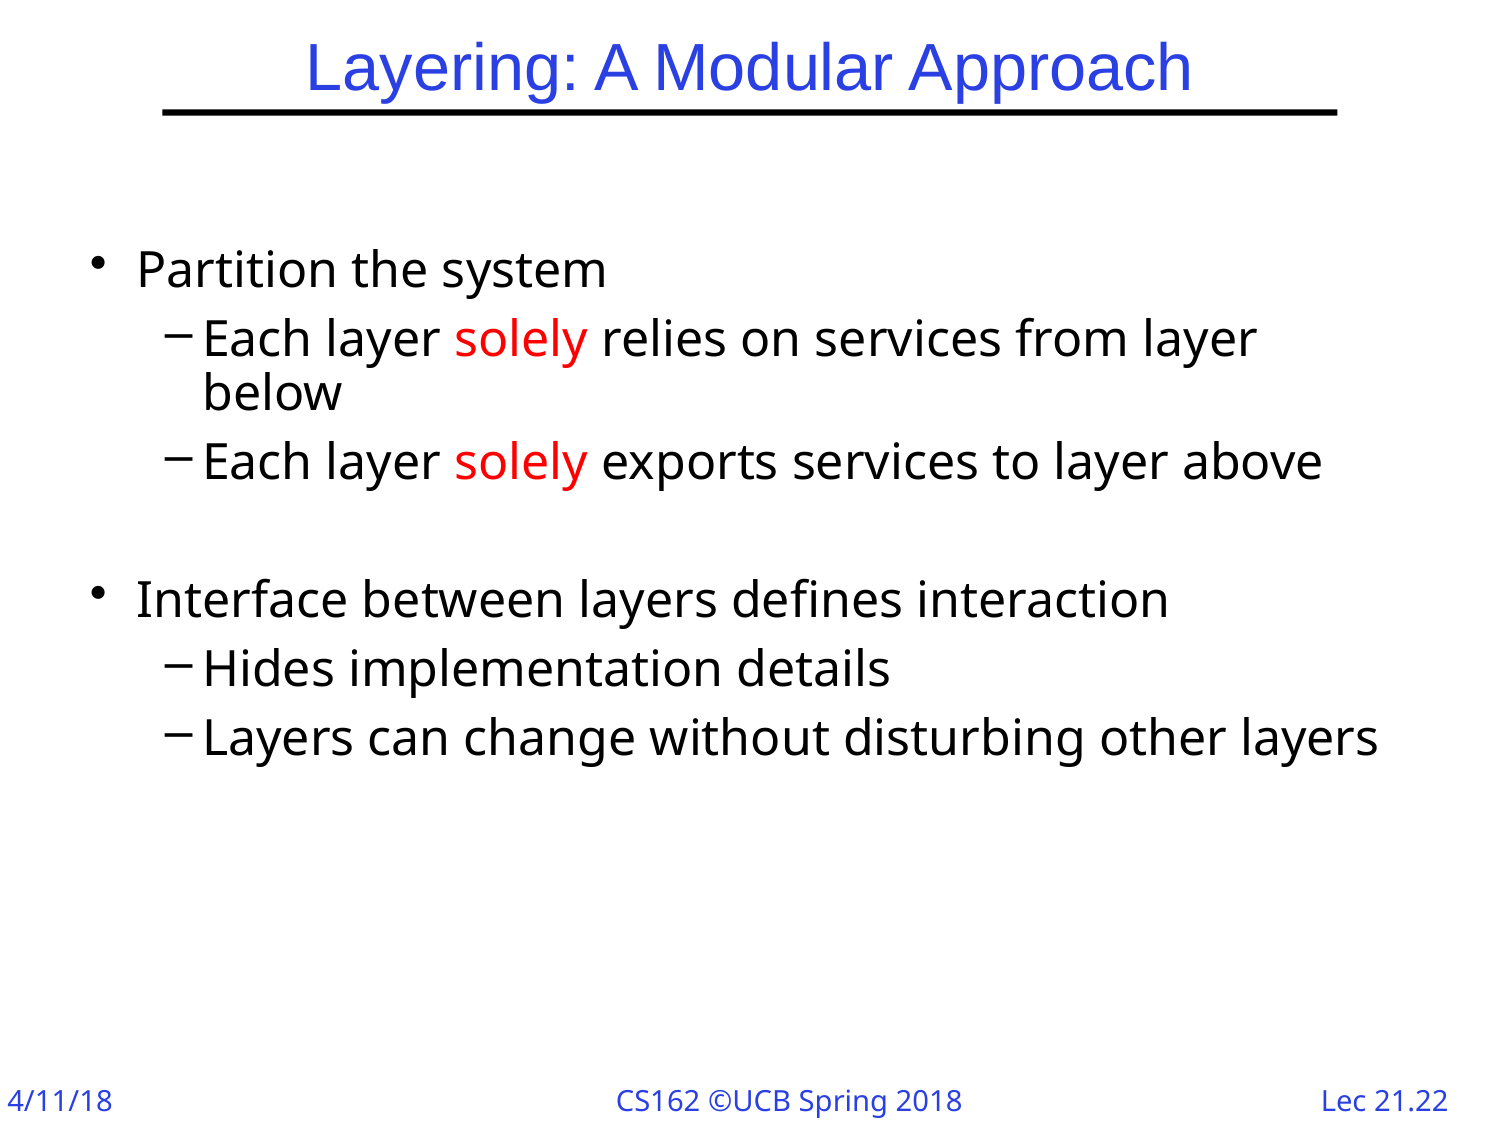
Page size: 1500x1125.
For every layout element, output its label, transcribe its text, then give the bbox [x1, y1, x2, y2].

list Partition the system Each layer solely relies on services from layer below Each layer solely exports services to layer above Interface between layers defines interaction Hides implementation details Layers can change without disturbing other layers [75, 237, 1425, 901]
title Layering: A Modular Approach [162, 24, 1338, 113]
